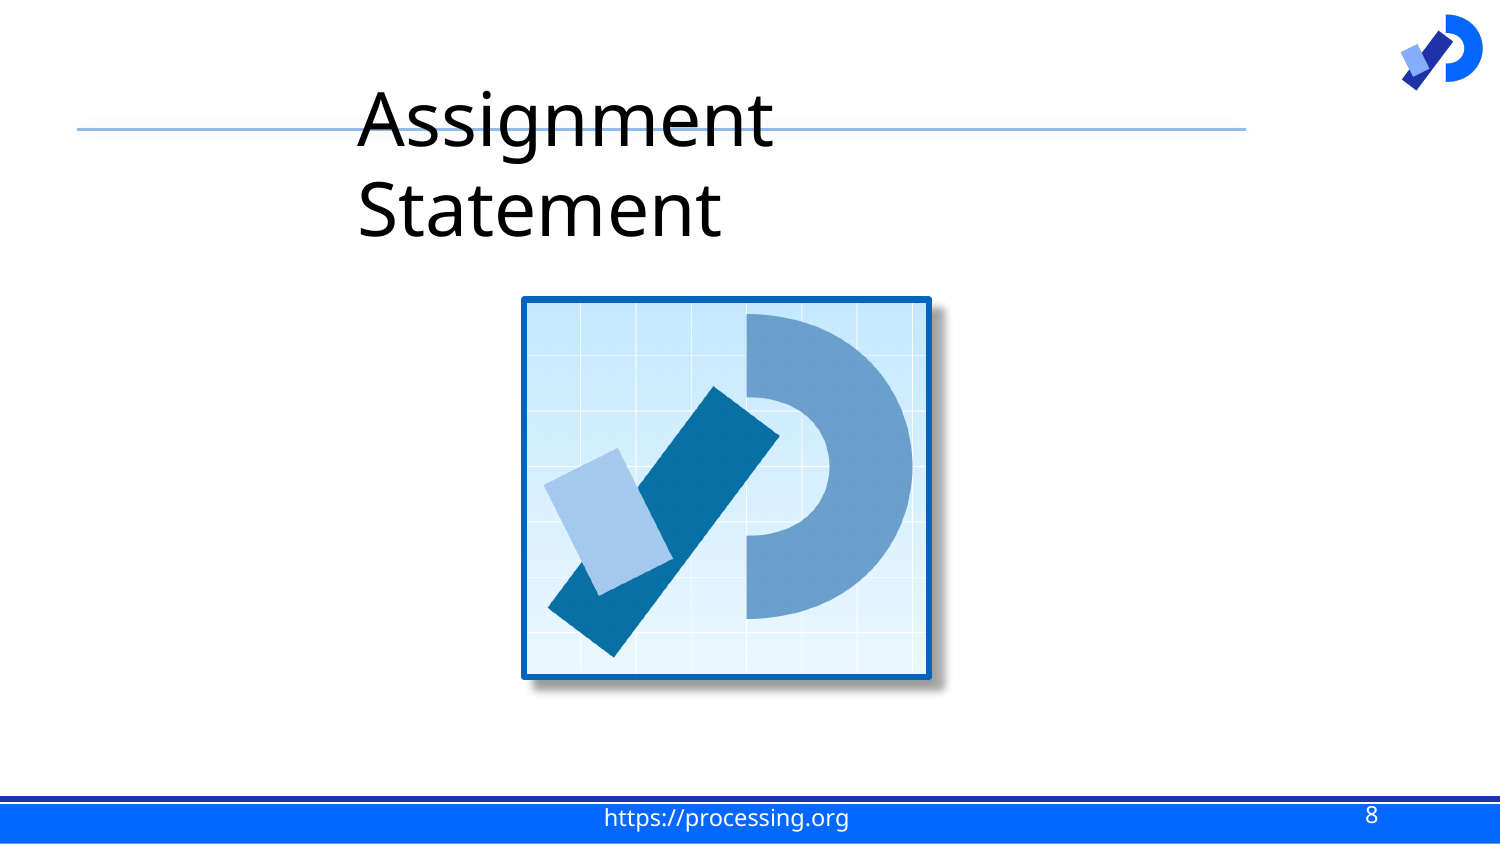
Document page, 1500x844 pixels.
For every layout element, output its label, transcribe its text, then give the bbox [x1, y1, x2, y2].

footer https://processing.org [527, 801, 927, 842]
picture [527, 302, 927, 674]
title Assignment Statement [347, 79, 1106, 261]
picture [1398, 9, 1485, 96]
slide_number 8 [1074, 794, 1388, 843]
